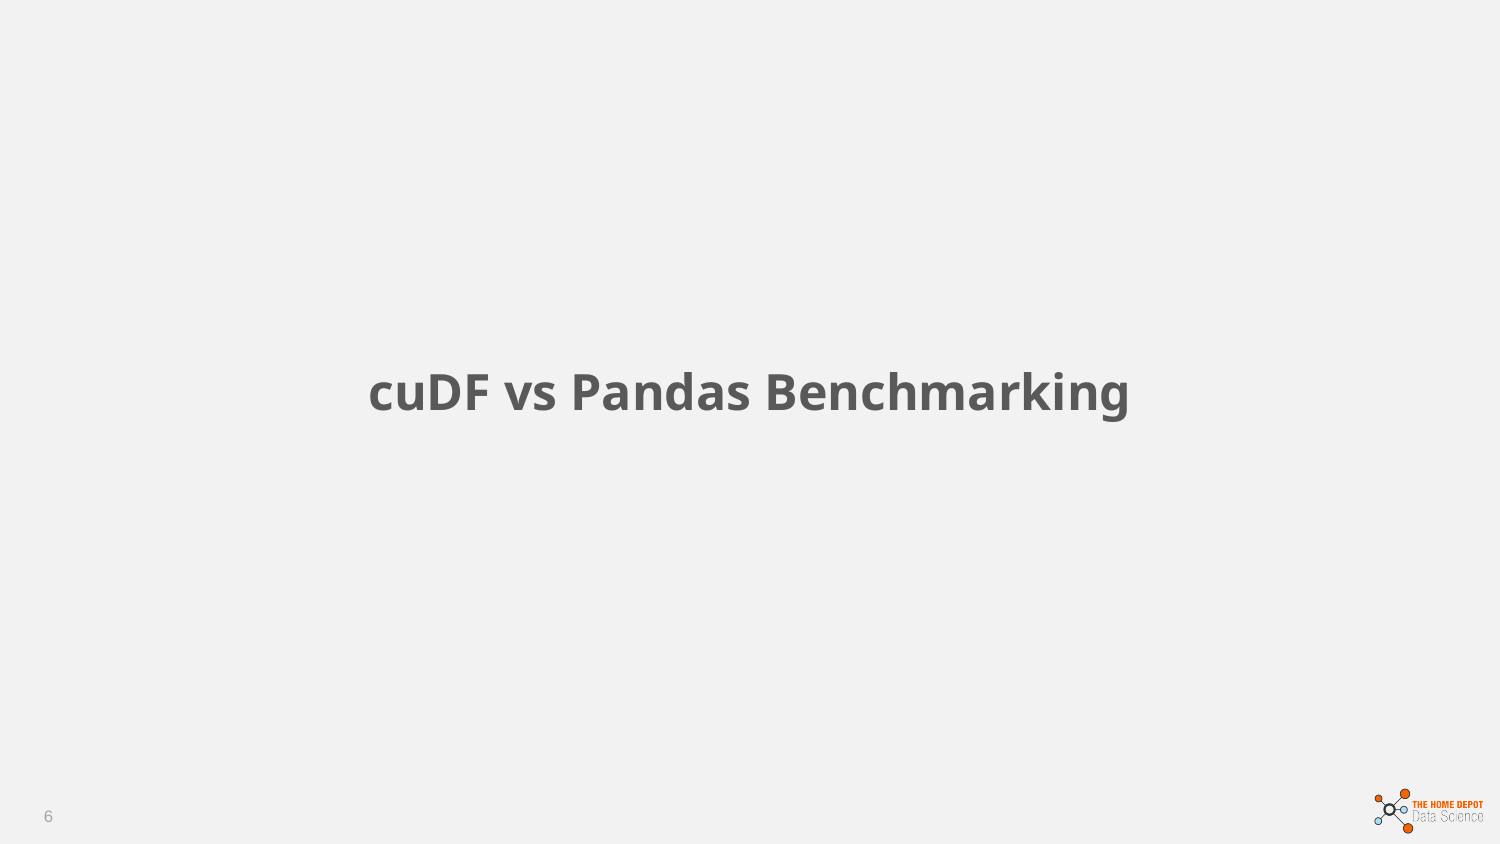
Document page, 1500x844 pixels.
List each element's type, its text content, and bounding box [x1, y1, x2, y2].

picture [1359, 776, 1500, 844]
subtitle cuDF vs Pandas Benchmarking [183, 345, 1317, 487]
